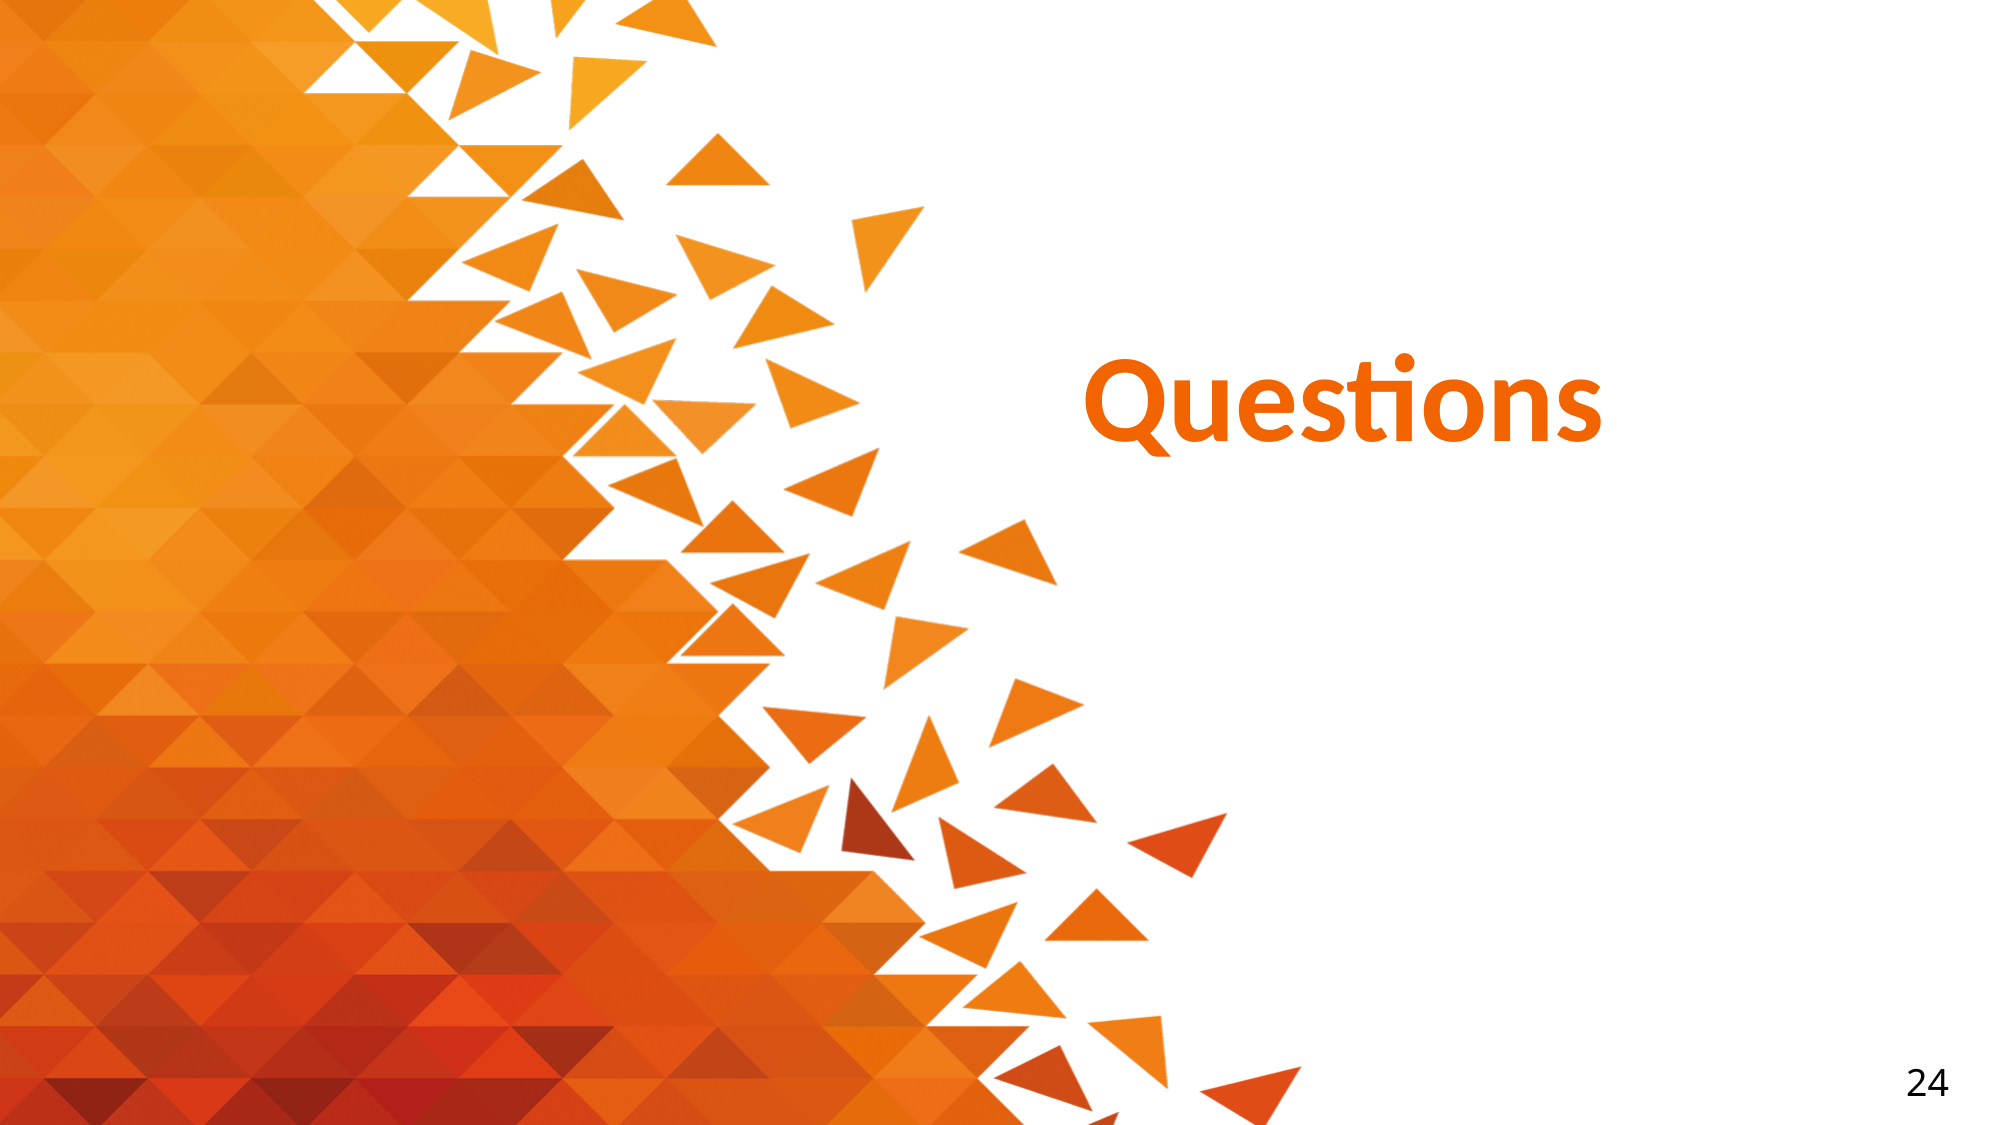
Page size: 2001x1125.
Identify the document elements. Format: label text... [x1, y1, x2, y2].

picture [0, 0, 2001, 1125]
title Questions [1067, 292, 2000, 510]
slide_number 24 [1891, 1051, 1972, 1112]
